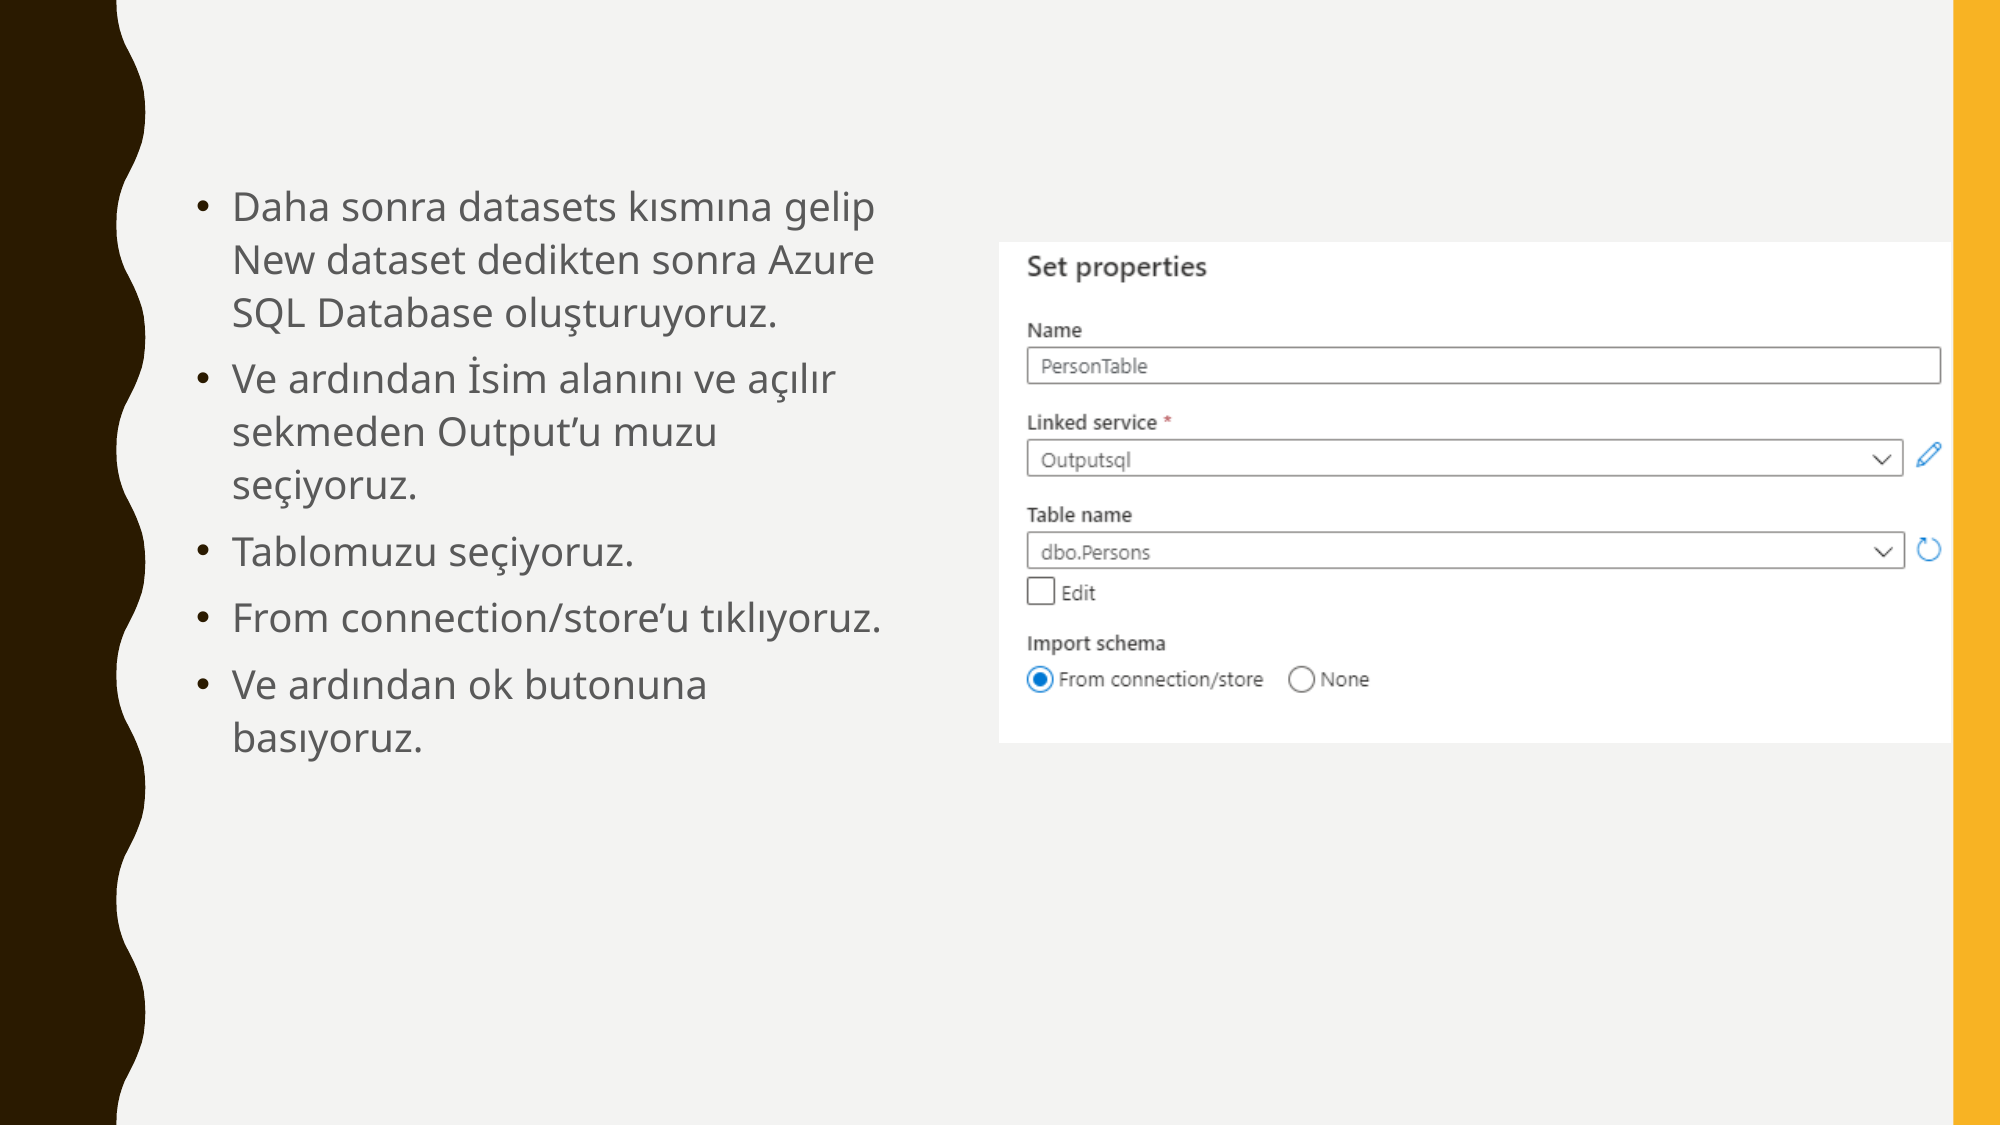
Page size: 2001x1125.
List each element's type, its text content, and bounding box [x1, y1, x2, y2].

list Daha sonra datasets kısmına gelip New dataset dedikten sonra Azure SQL Database oluşturuyoruz. Ve ardından İsim alanını ve açılır sekmeden Output’u muzu seçiyoruz. Tablomuzu seçiyoruz. From connection/store’u tıklıyoruz. Ve ardından ok butonuna basıyoruz. [181, 169, 905, 852]
picture [999, 242, 1951, 743]
